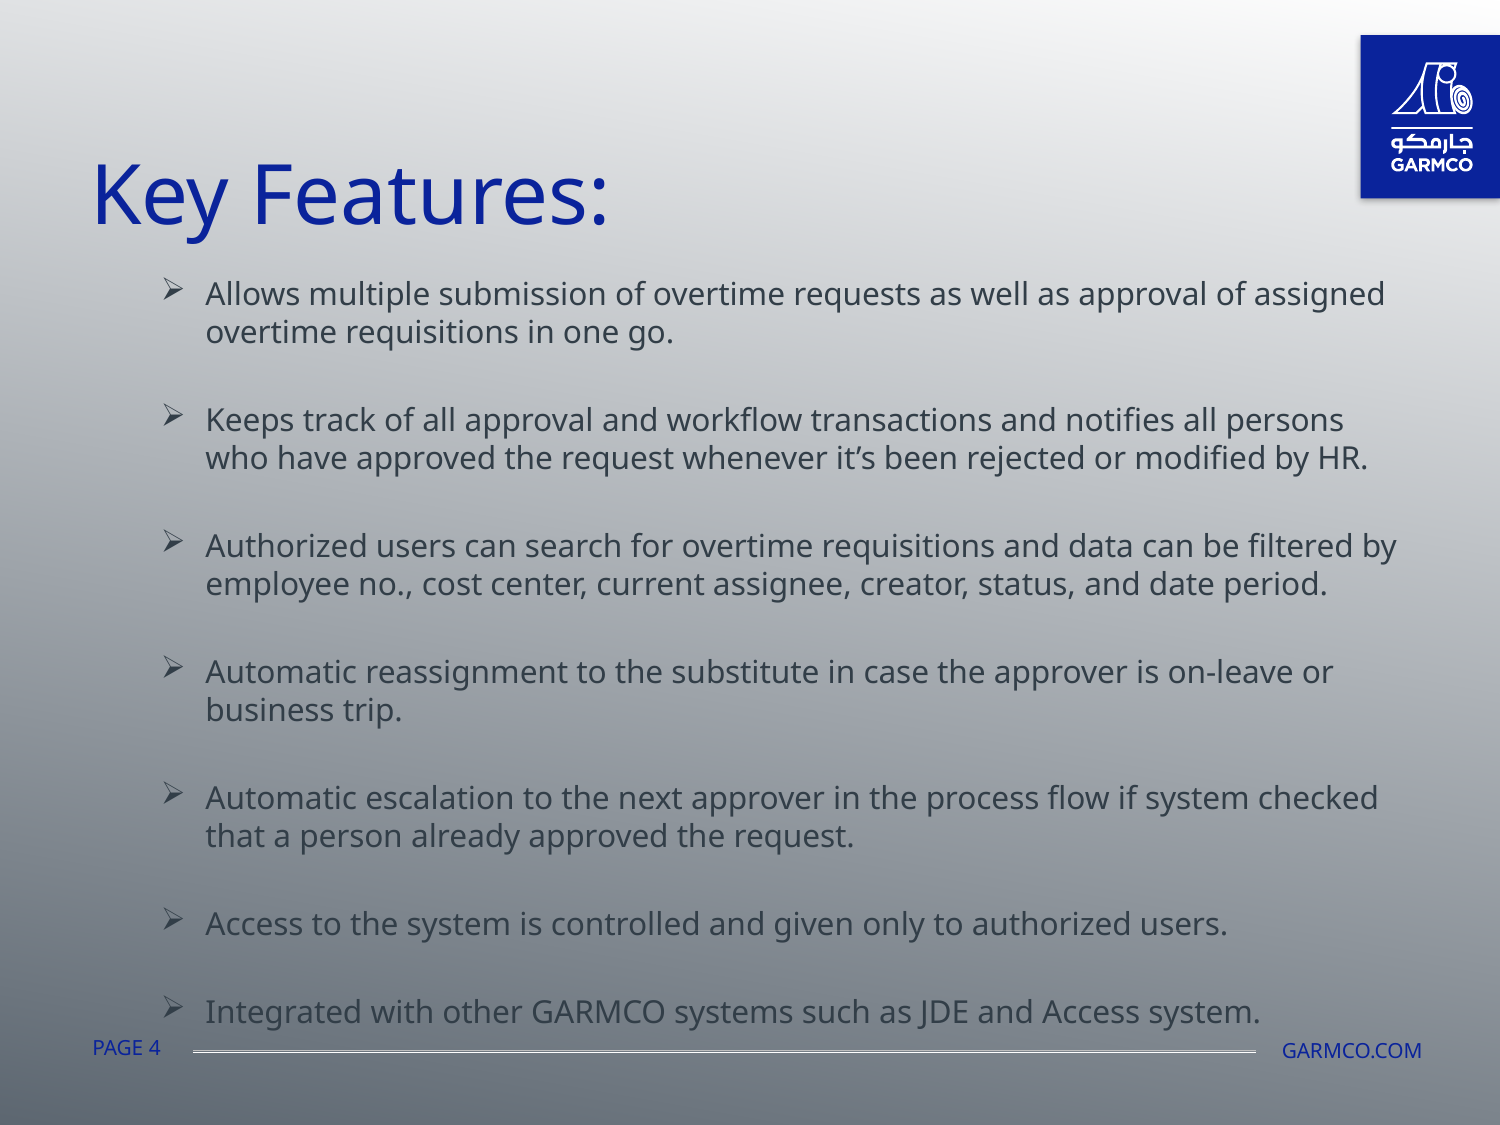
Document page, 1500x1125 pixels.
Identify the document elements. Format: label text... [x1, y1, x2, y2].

list Key Features: [75, 133, 1325, 266]
text_box Allows multiple submission of overtime requests as well as approval of assigned overtime requisitions in one go. Keeps track of all approval and workflow transactions and notifies all persons who have approved the request whenever it’s been rejected or modified by HR. Authorized users can search for overtime requisitions and data can be filtered by employee no., cost center, current assignee, creator, status, and date period. Automatic reassignment to the substitute in case the approver is on-leave or business trip. Automatic escalation to the next approver in the process flow if system checked that a person already approved the request. Access to the system is controlled and given only to authorized users. Integrated with other GARMCO systems such as JDE and Access system. [74, 266, 1425, 1047]
